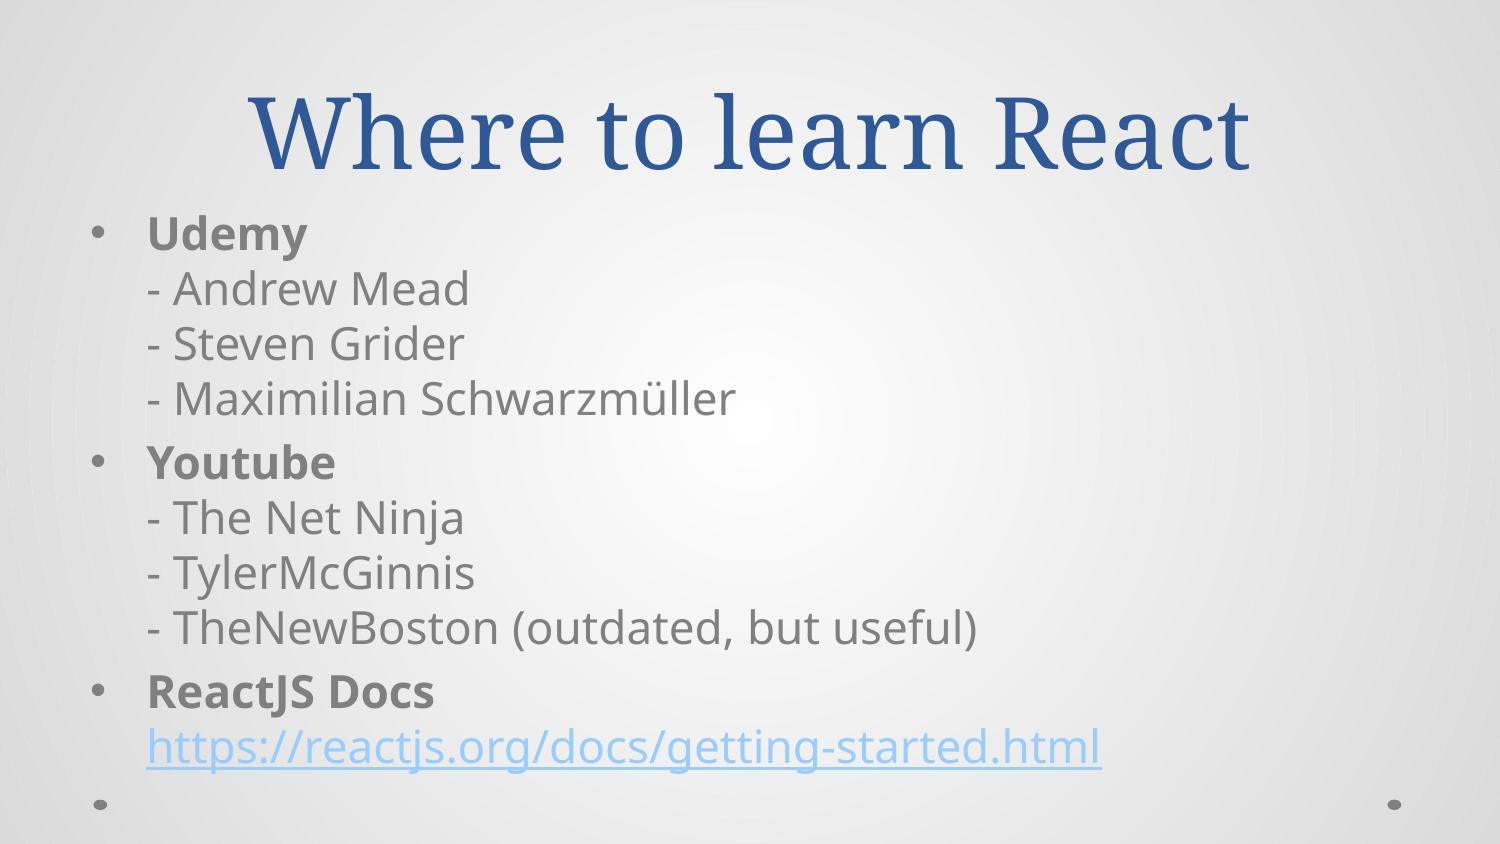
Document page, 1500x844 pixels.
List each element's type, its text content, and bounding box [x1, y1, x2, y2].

list Udemy - Andrew Mead - Steven Grider - Maximilian Schwarzmüller Youtube - The Net Ninja - TylerMcGinnis - TheNewBoston (outdated, but useful) ReactJS Docs https://reactjs.org/docs/getting-started.html [75, 196, 1425, 754]
title Where to learn React [75, 0, 1425, 196]
